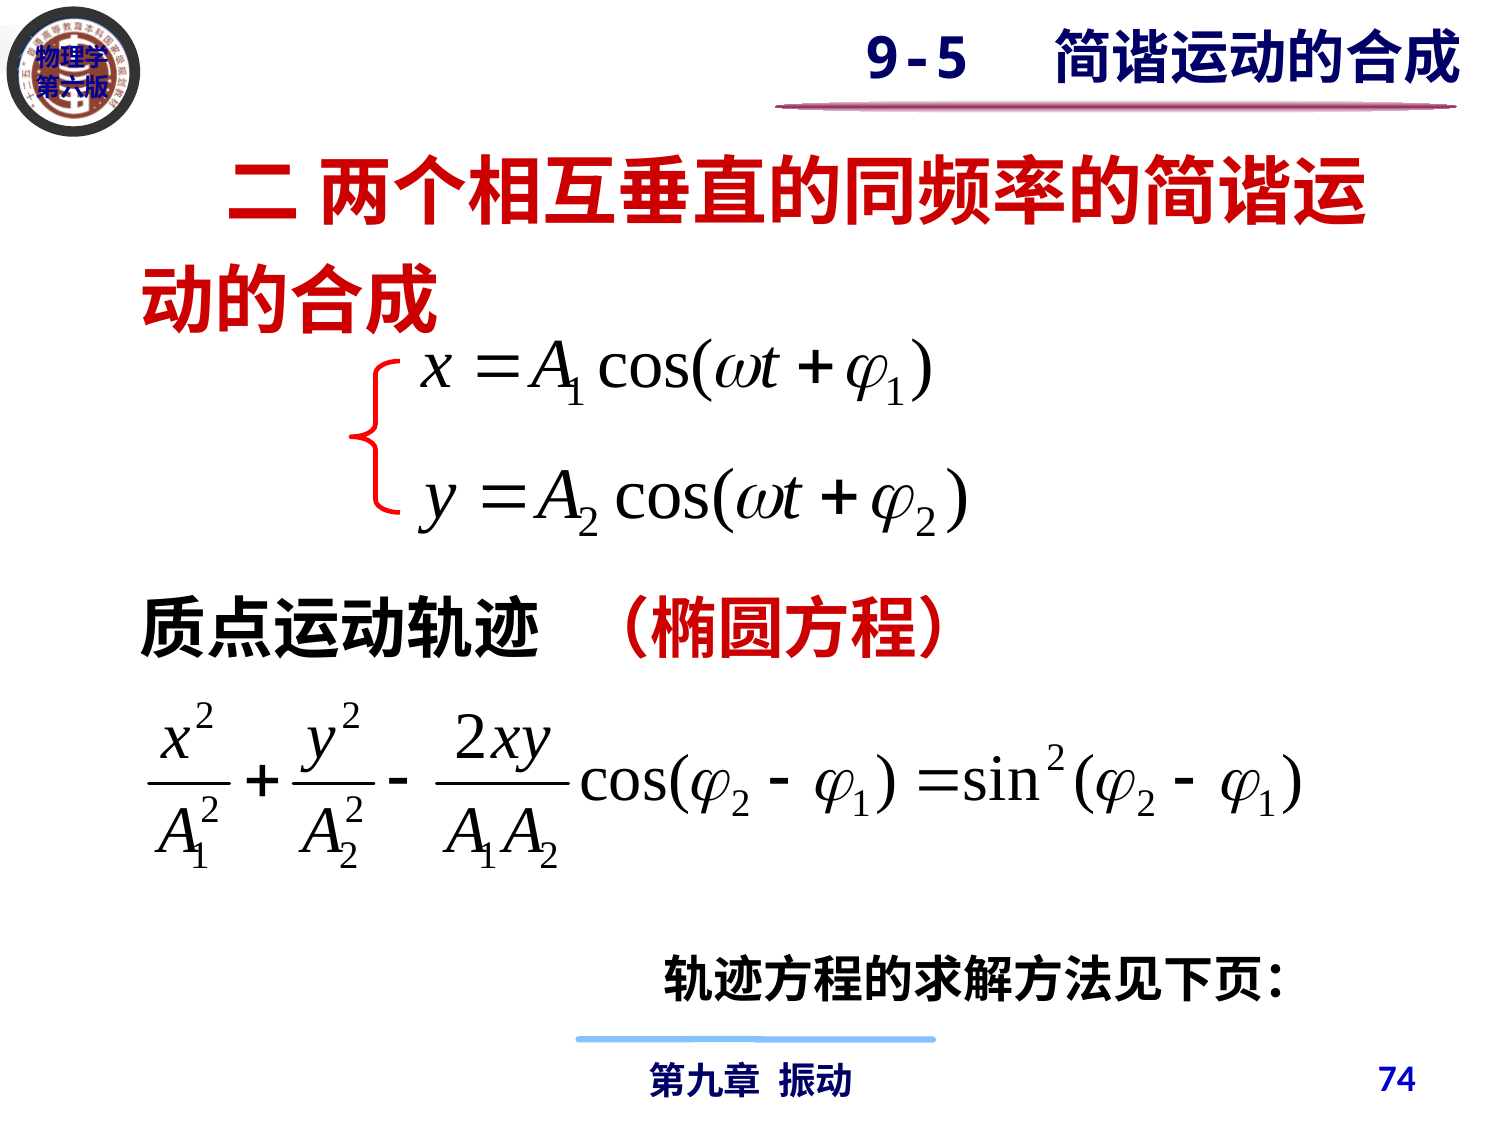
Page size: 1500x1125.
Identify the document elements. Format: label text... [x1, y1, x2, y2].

text_box 轨迹方程的求解方法见下页： [648, 940, 1329, 1016]
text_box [137, 683, 1313, 884]
text_box 质点运动轨迹 [124, 562, 537, 674]
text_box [350, 324, 976, 544]
text_box [774, 99, 1457, 114]
text_box （椭圆方程） [537, 562, 1113, 674]
text_box 9-5 简谐运动的合成 [849, 12, 1500, 98]
picture [17, 17, 129, 126]
text_box 二 两个相互垂直的同频率的简谐运动的合成 [125, 118, 1425, 350]
